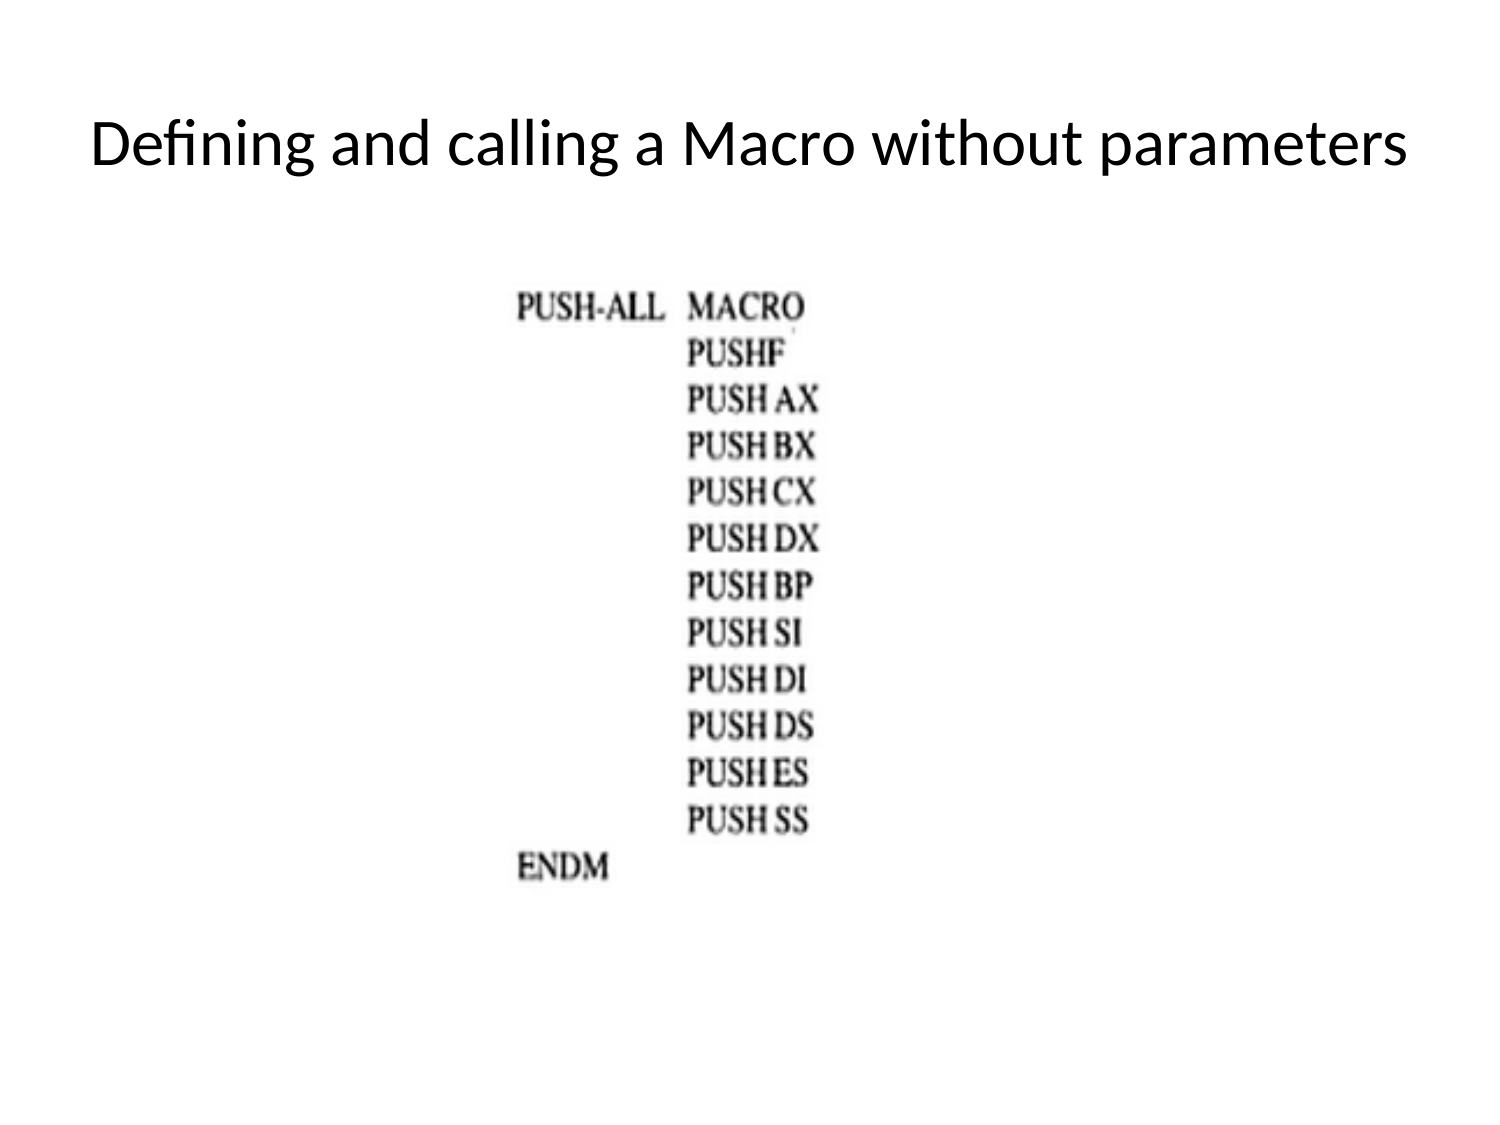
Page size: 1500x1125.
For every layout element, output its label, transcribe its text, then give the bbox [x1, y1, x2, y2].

title Defining and calling a Macro without parameters [75, 45, 1425, 233]
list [480, 280, 856, 903]
